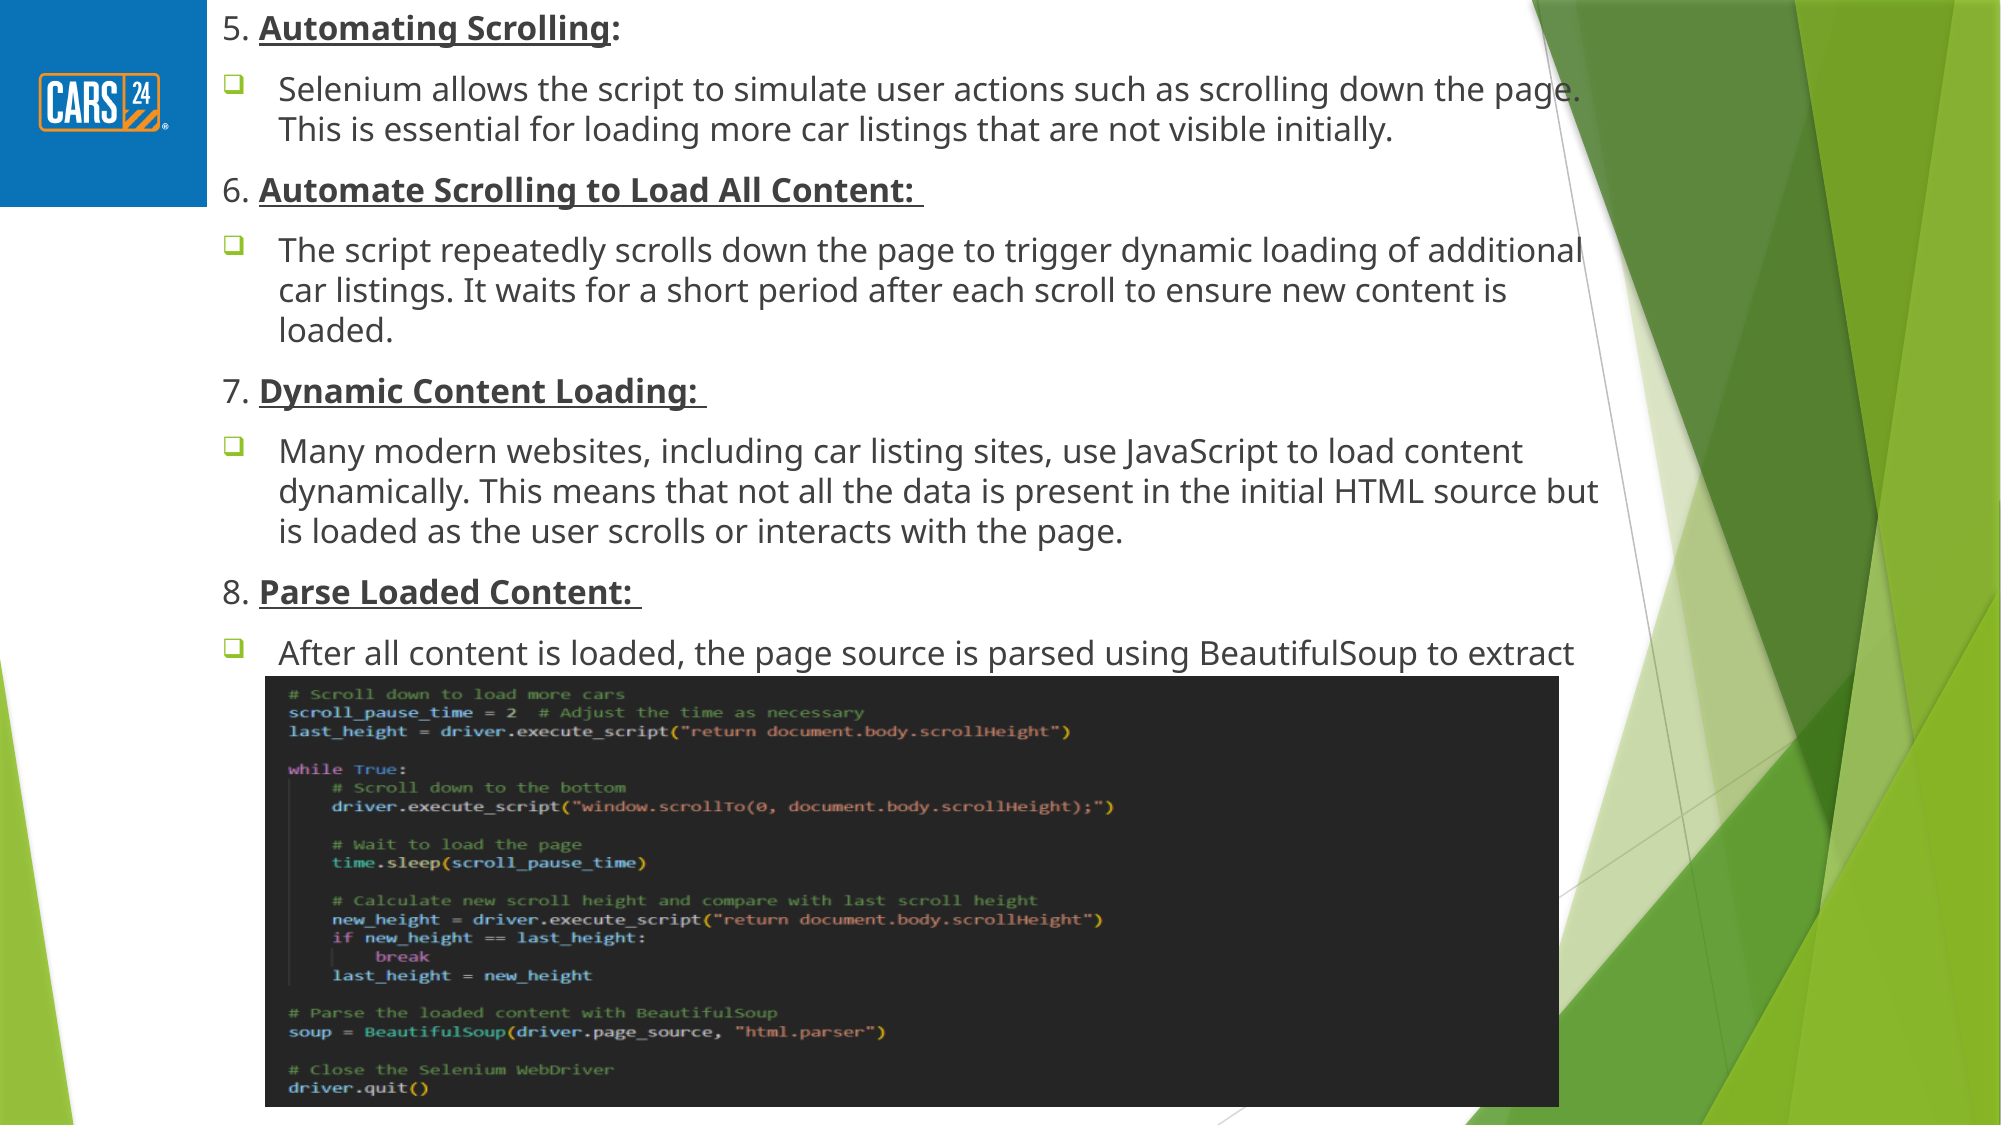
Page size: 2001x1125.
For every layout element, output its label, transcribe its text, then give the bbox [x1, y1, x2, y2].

picture [0, 0, 208, 208]
list 5. Automating Scrolling: Selenium allows the script to simulate user actions such as scrolling down the page. This is essential for loading more car listings that are not visible initially. 6. Automate Scrolling to Load All Content: The script repeatedly scrolls down the page to trigger dynamic loading of additional car listings. It waits for a short period after each scroll to ensure new content is loaded. 7. Dynamic Content Loading: Many modern websites, including car listing sites, use JavaScript to load content dynamically. This means that not all the data is present in the initial HTML source but is loaded as the user scrolls or interacts with the page. 8. Parse Loaded Content: After all content is loaded, the page source is parsed using BeautifulSoup to extract the relevant HTML elements [206, 0, 1618, 836]
picture [265, 675, 1559, 1108]
